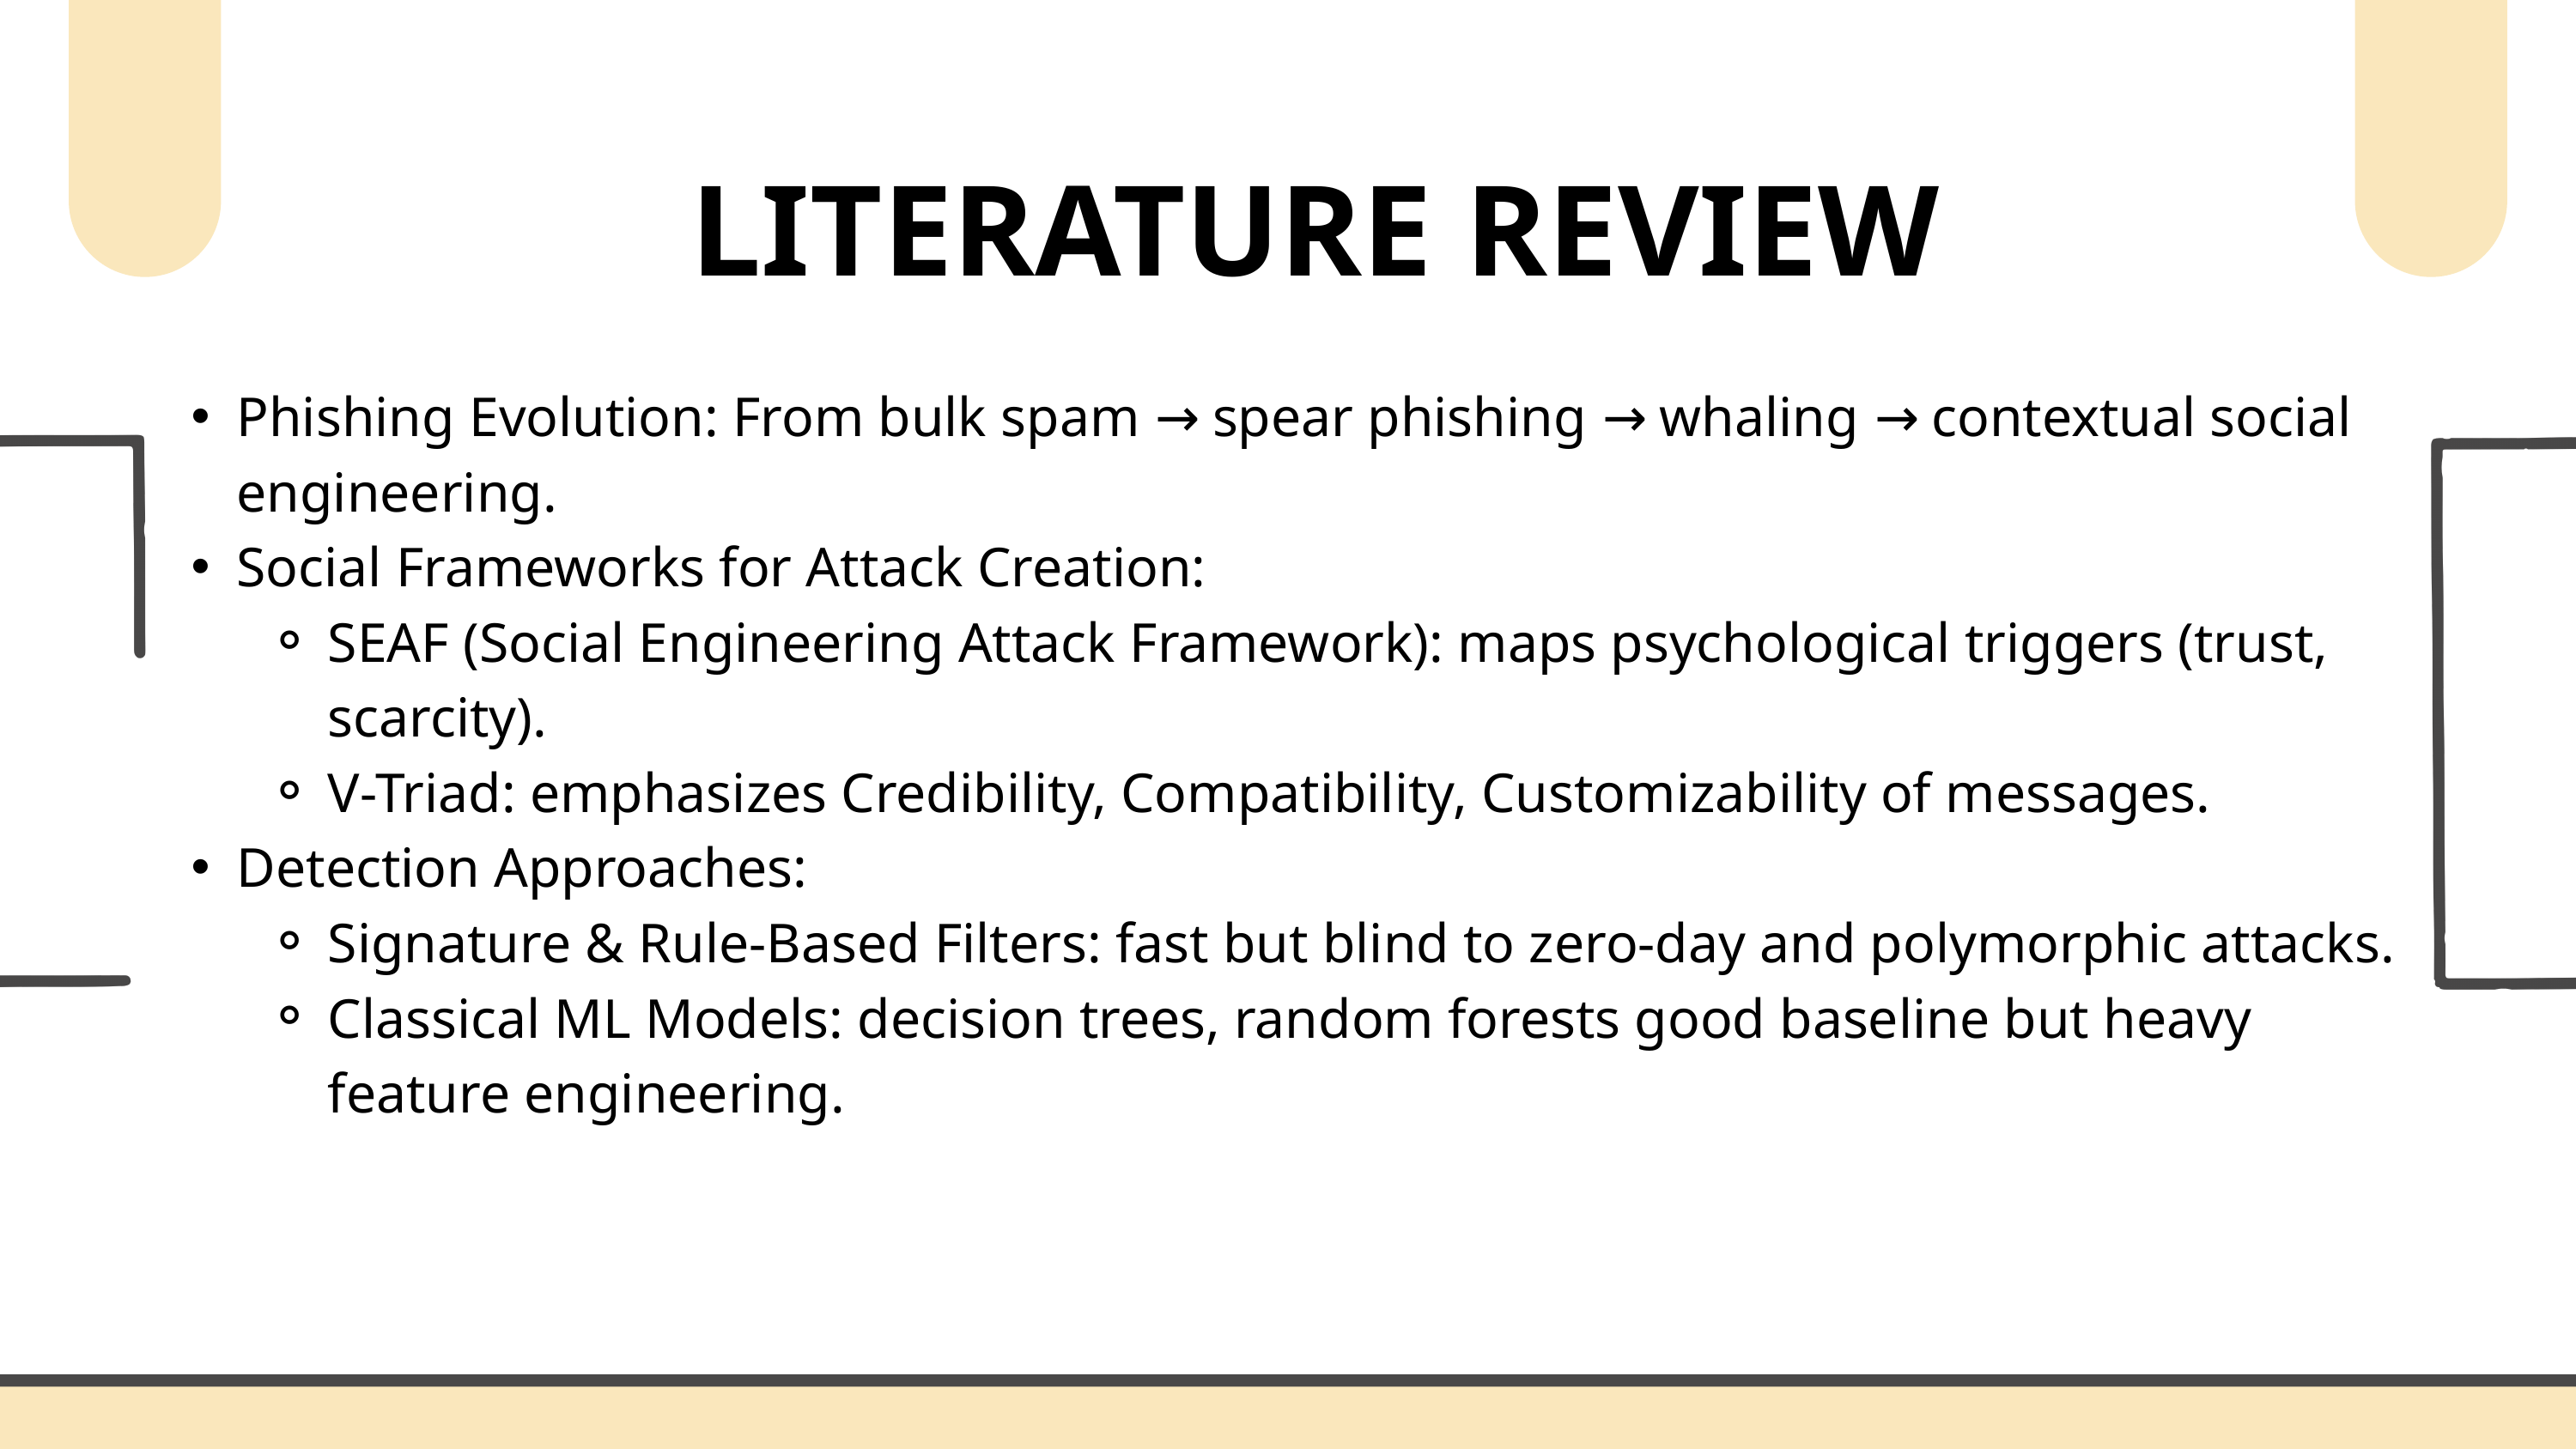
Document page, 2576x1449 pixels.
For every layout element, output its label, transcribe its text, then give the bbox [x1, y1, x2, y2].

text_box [2354, 0, 2508, 277]
text_box [0, 434, 146, 990]
text_box LITERATURE REVIEW [636, 125, 1995, 301]
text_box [68, 0, 222, 277]
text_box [0, 1379, 2576, 1449]
text_box [2431, 434, 2576, 990]
text_box Phishing Evolution: From bulk spam → spear phishing → whaling → contextual social engineering. Social Frameworks for Attack Creation: SEAF (Social Engineering Attack Framework): maps psychological triggers (trust, scarcity). V-Triad: emphasizes Credibility, Compatibility, Customizability of messages. Detection Approaches: Signature & Rule-Based Filters: fast but blind to zero-day and polymorphic attacks. Classical ML Models: decision trees, random forests good baseline but heavy feature engineering. [145, 372, 2432, 1125]
